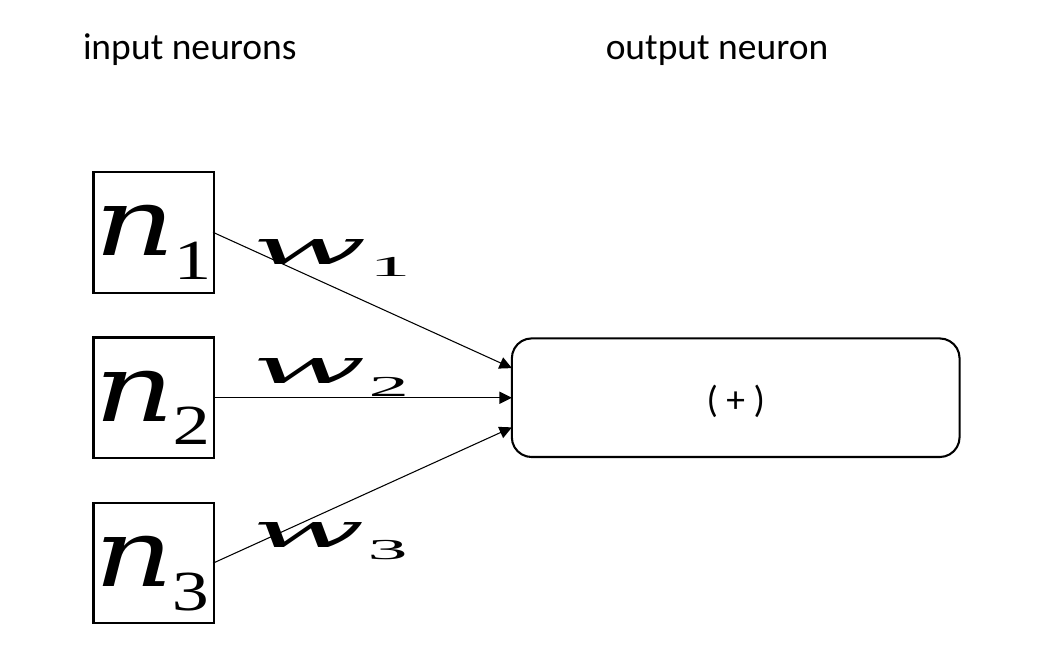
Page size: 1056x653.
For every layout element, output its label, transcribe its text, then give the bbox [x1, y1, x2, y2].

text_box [212, 232, 512, 369]
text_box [212, 427, 512, 564]
text_box output neuron [591, 15, 881, 75]
text_box input neurons [68, 15, 358, 75]
